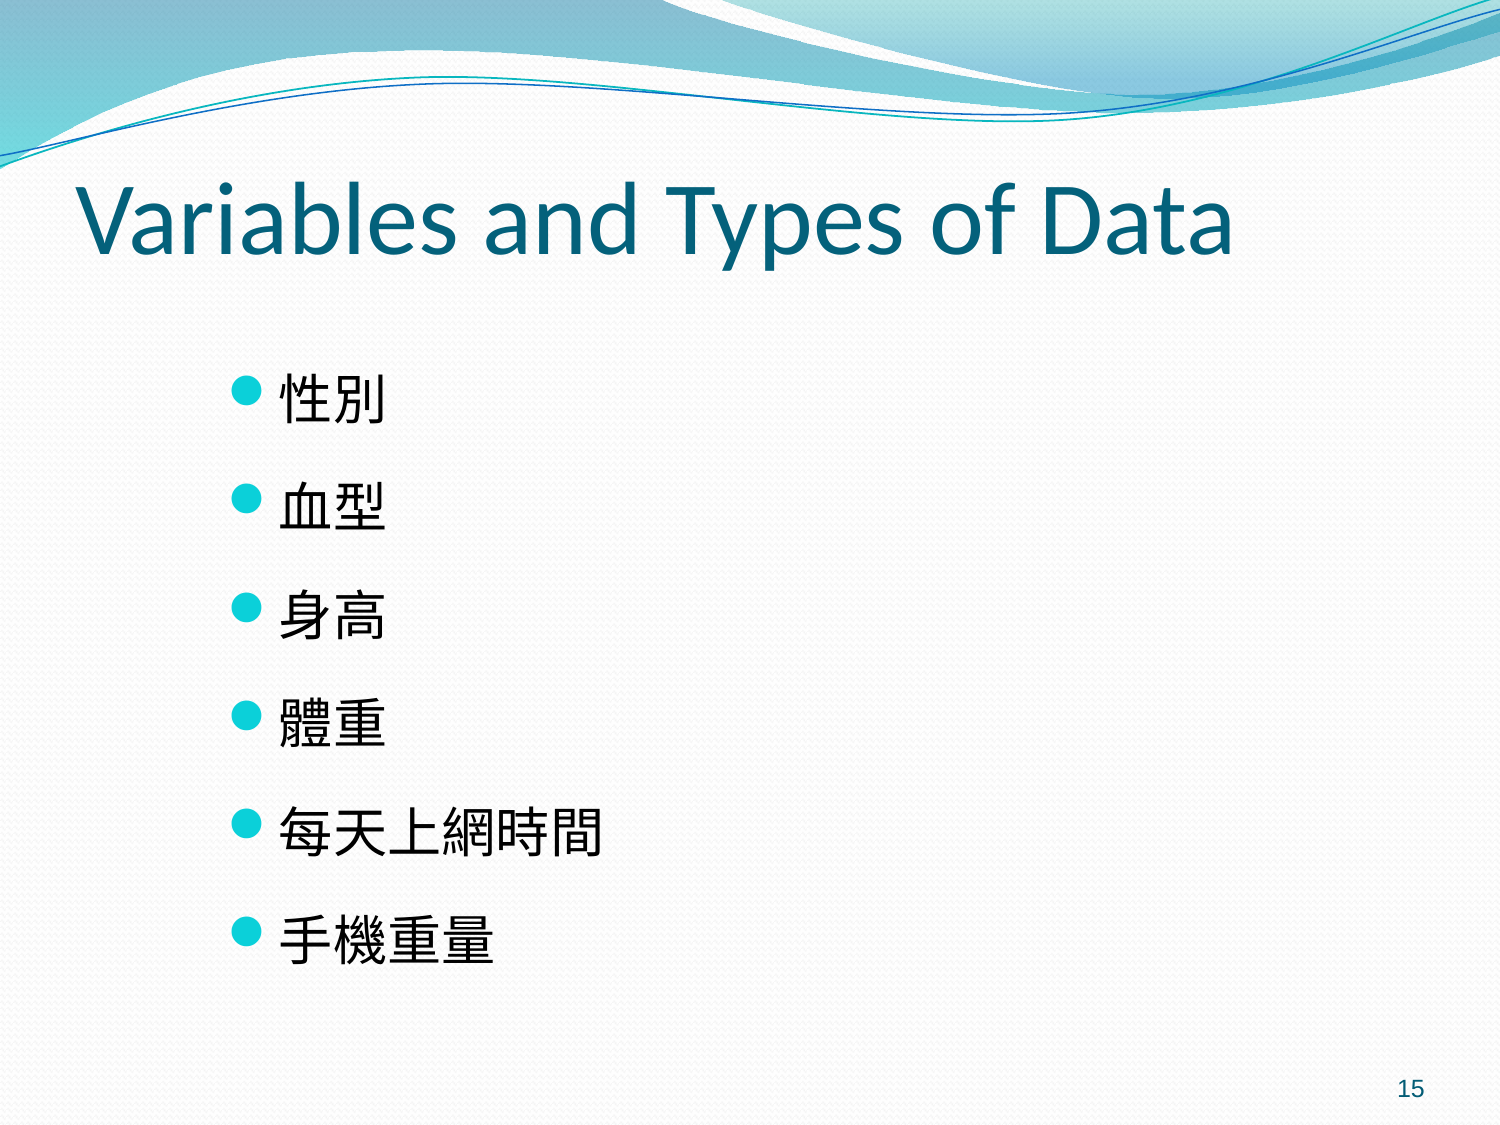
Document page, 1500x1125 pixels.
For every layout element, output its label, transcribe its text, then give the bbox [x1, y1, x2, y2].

list 性別 血型 身高 體重 每天上網時間 手機重量 [212, 324, 1426, 963]
slide_number 15 [1299, 1042, 1425, 1103]
title Variables and Types of Data [74, 115, 1426, 276]
